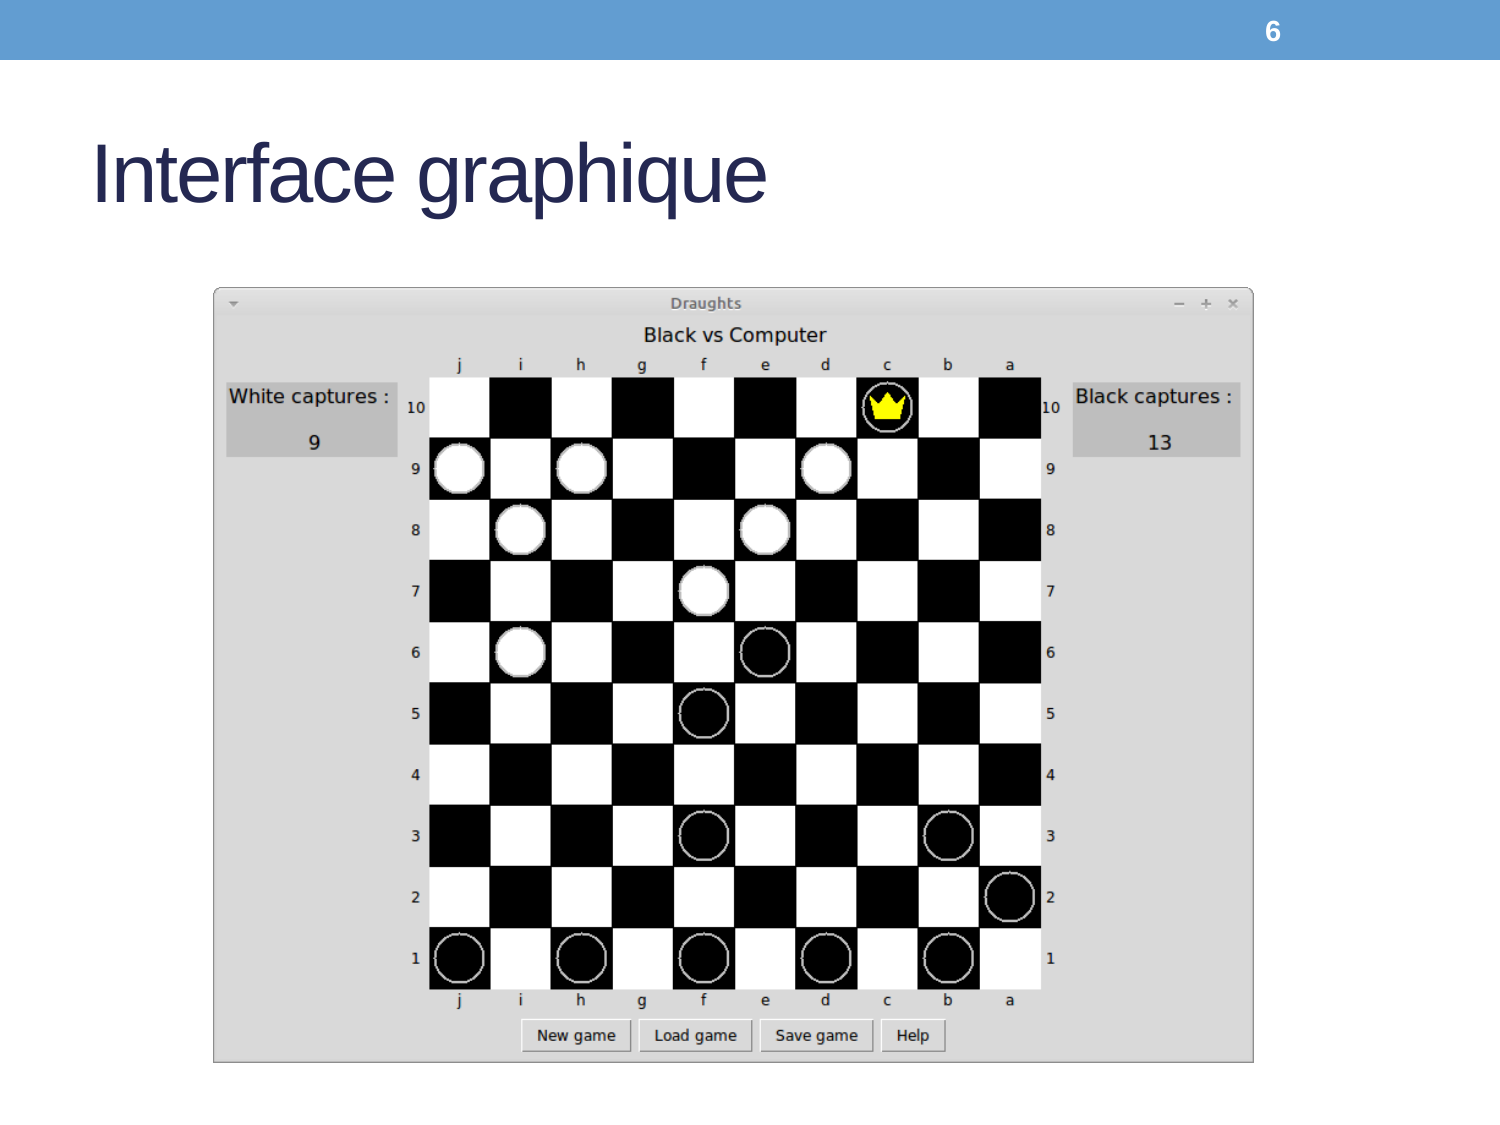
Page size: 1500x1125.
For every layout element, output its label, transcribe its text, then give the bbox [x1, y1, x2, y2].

slide_number 6 [1250, 3, 1425, 57]
title Interface graphique [75, 87, 1425, 250]
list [212, 287, 1254, 1063]
